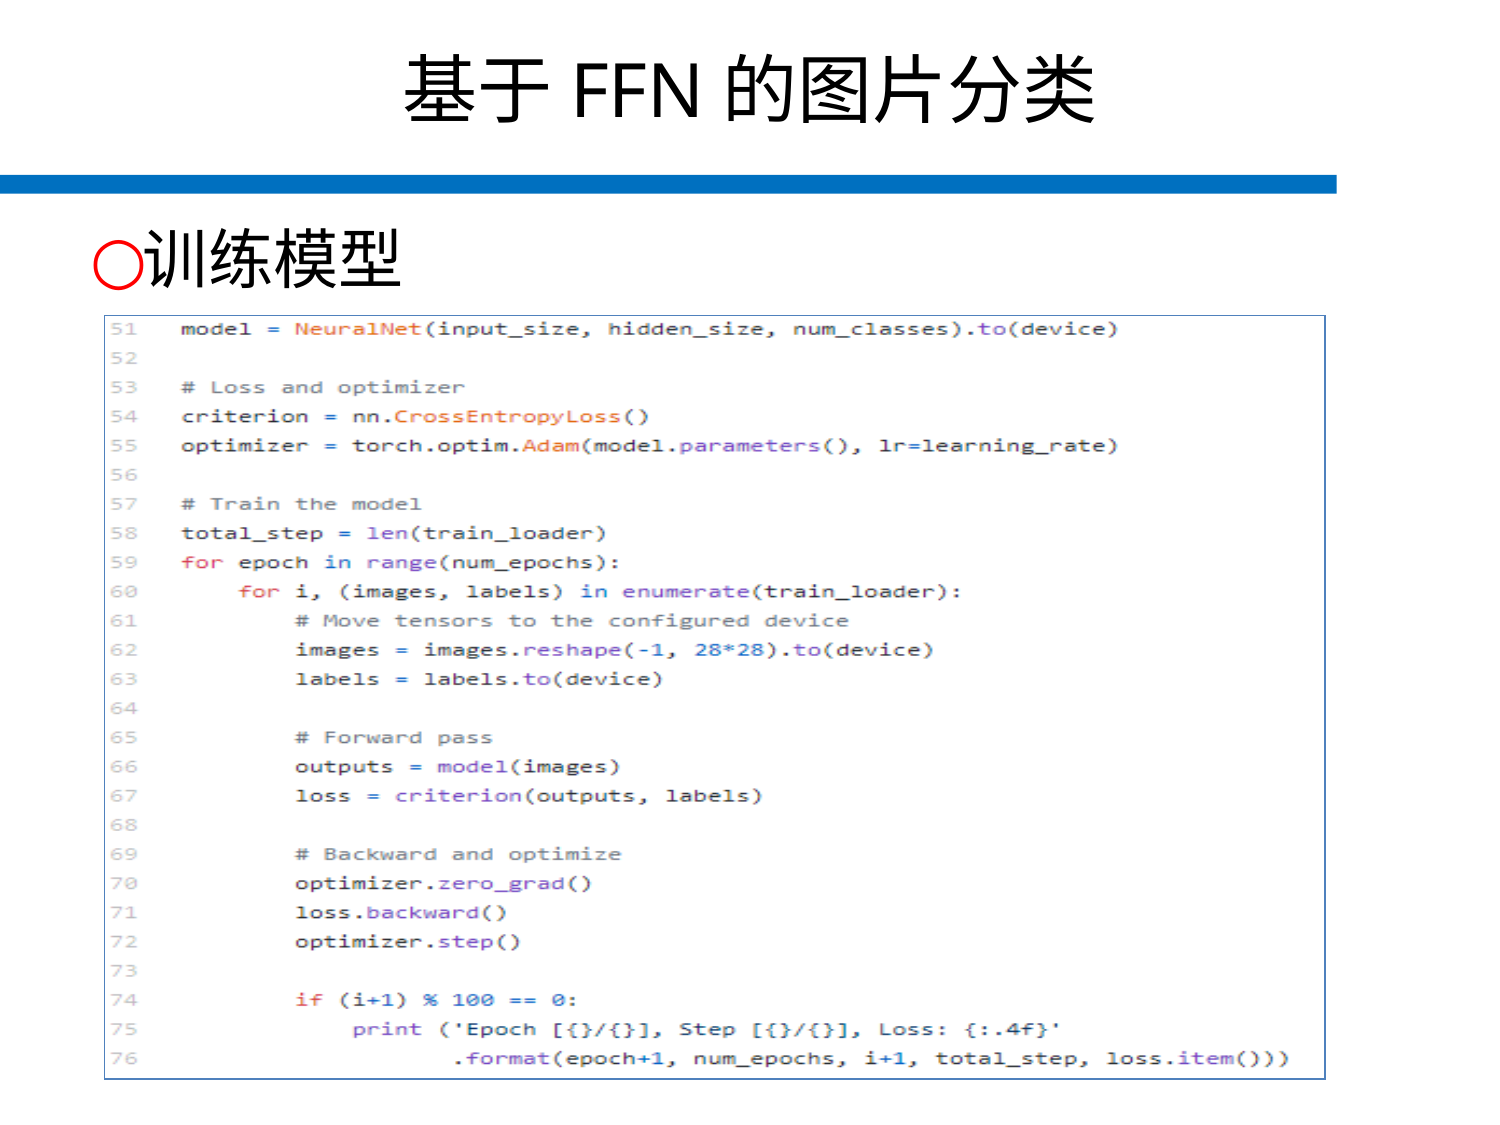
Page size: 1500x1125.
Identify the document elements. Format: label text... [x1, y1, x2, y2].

picture [105, 316, 1325, 1079]
title 基于FFN的图片分类 [75, 0, 1425, 175]
list 训练模型 [75, 210, 1336, 305]
